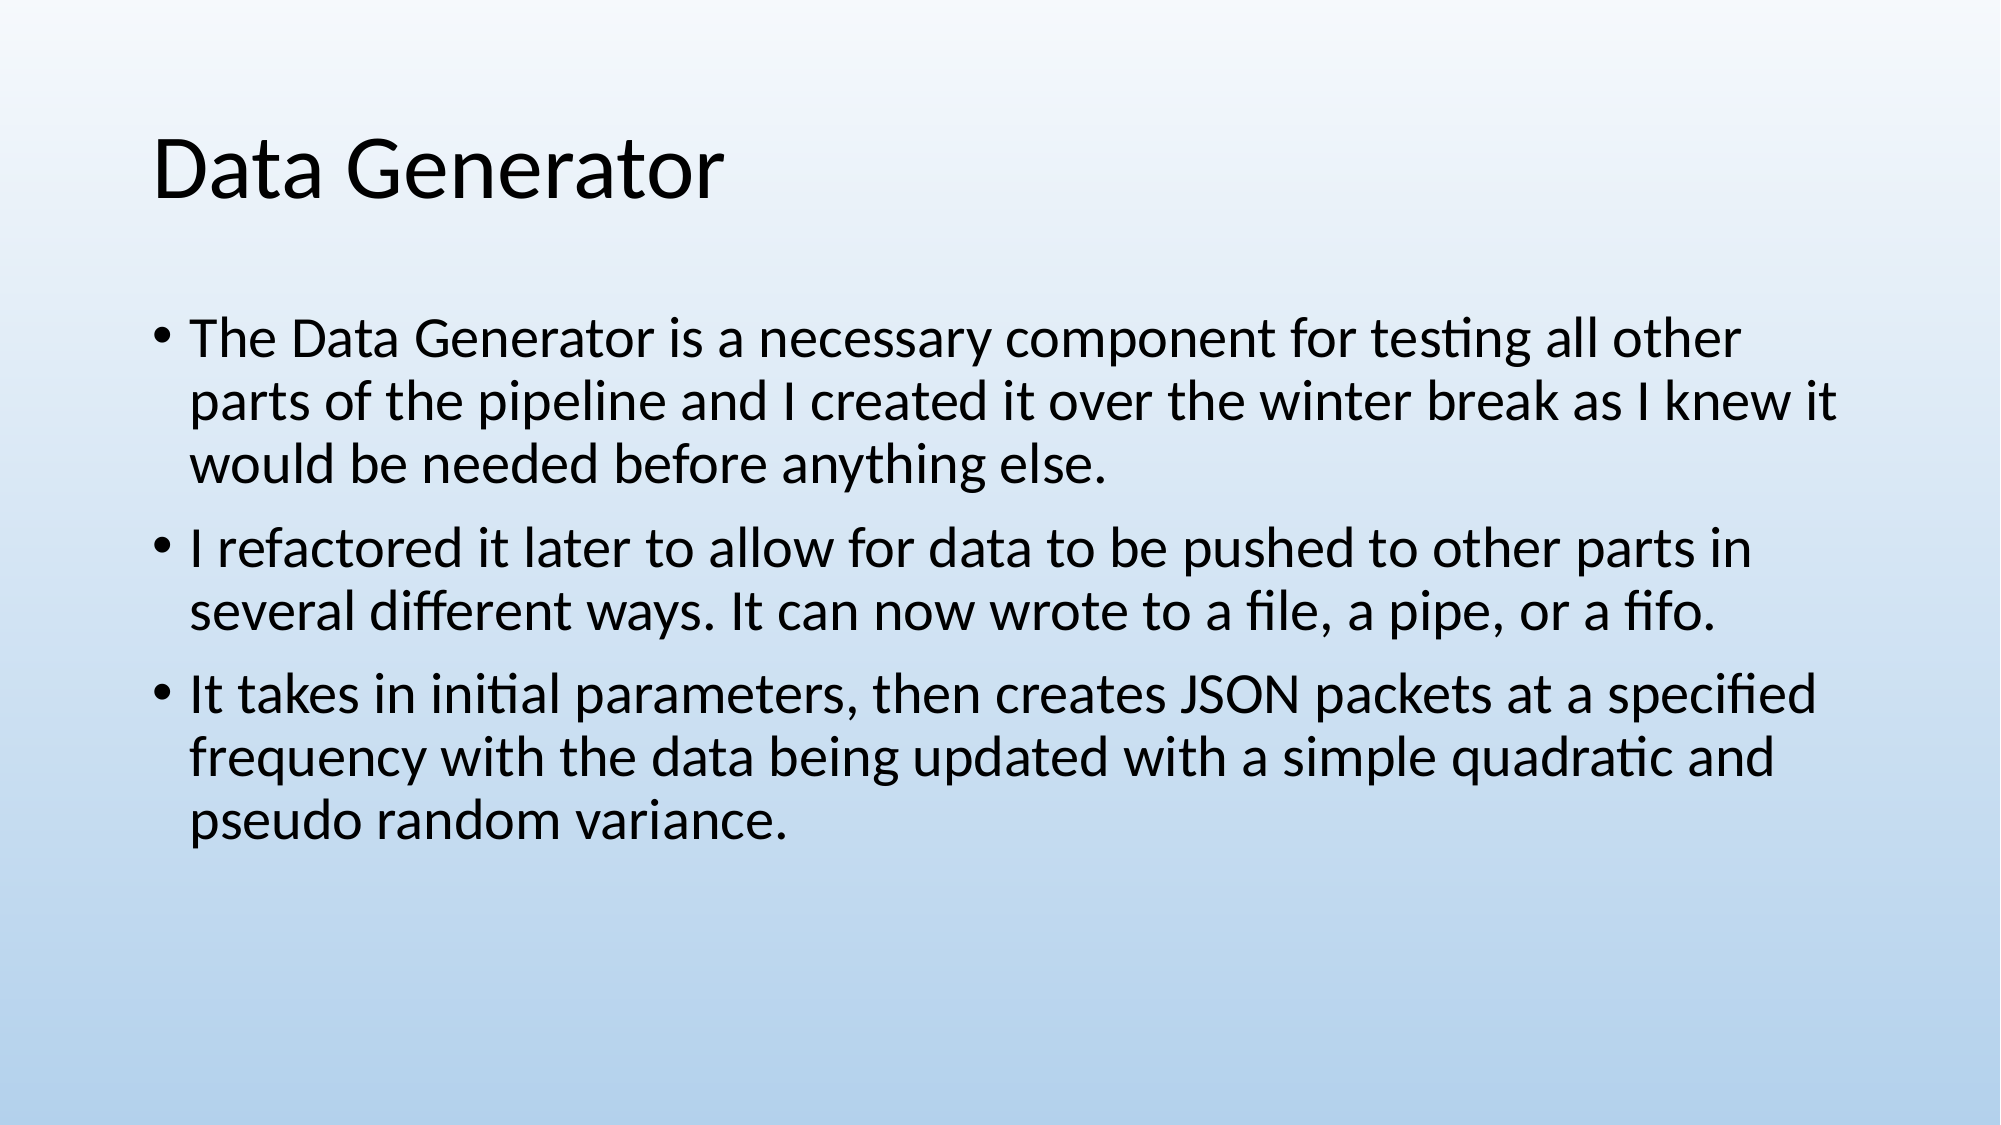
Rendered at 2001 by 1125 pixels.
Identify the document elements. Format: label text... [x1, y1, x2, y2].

title Data Generator [137, 59, 1863, 278]
list The Data Generator is a necessary component for testing all other parts of the pipeline and I created it over the winter break as I knew it would be needed before anything else. I refactored it later to allow for data to be pushed to other parts in several different ways. It can now wrote to a file, a pipe, or a fifo. It takes in initial parameters, then creates JSON packets at a specified frequency with the data being updated with a simple quadratic and pseudo random variance. [137, 299, 1863, 1014]
